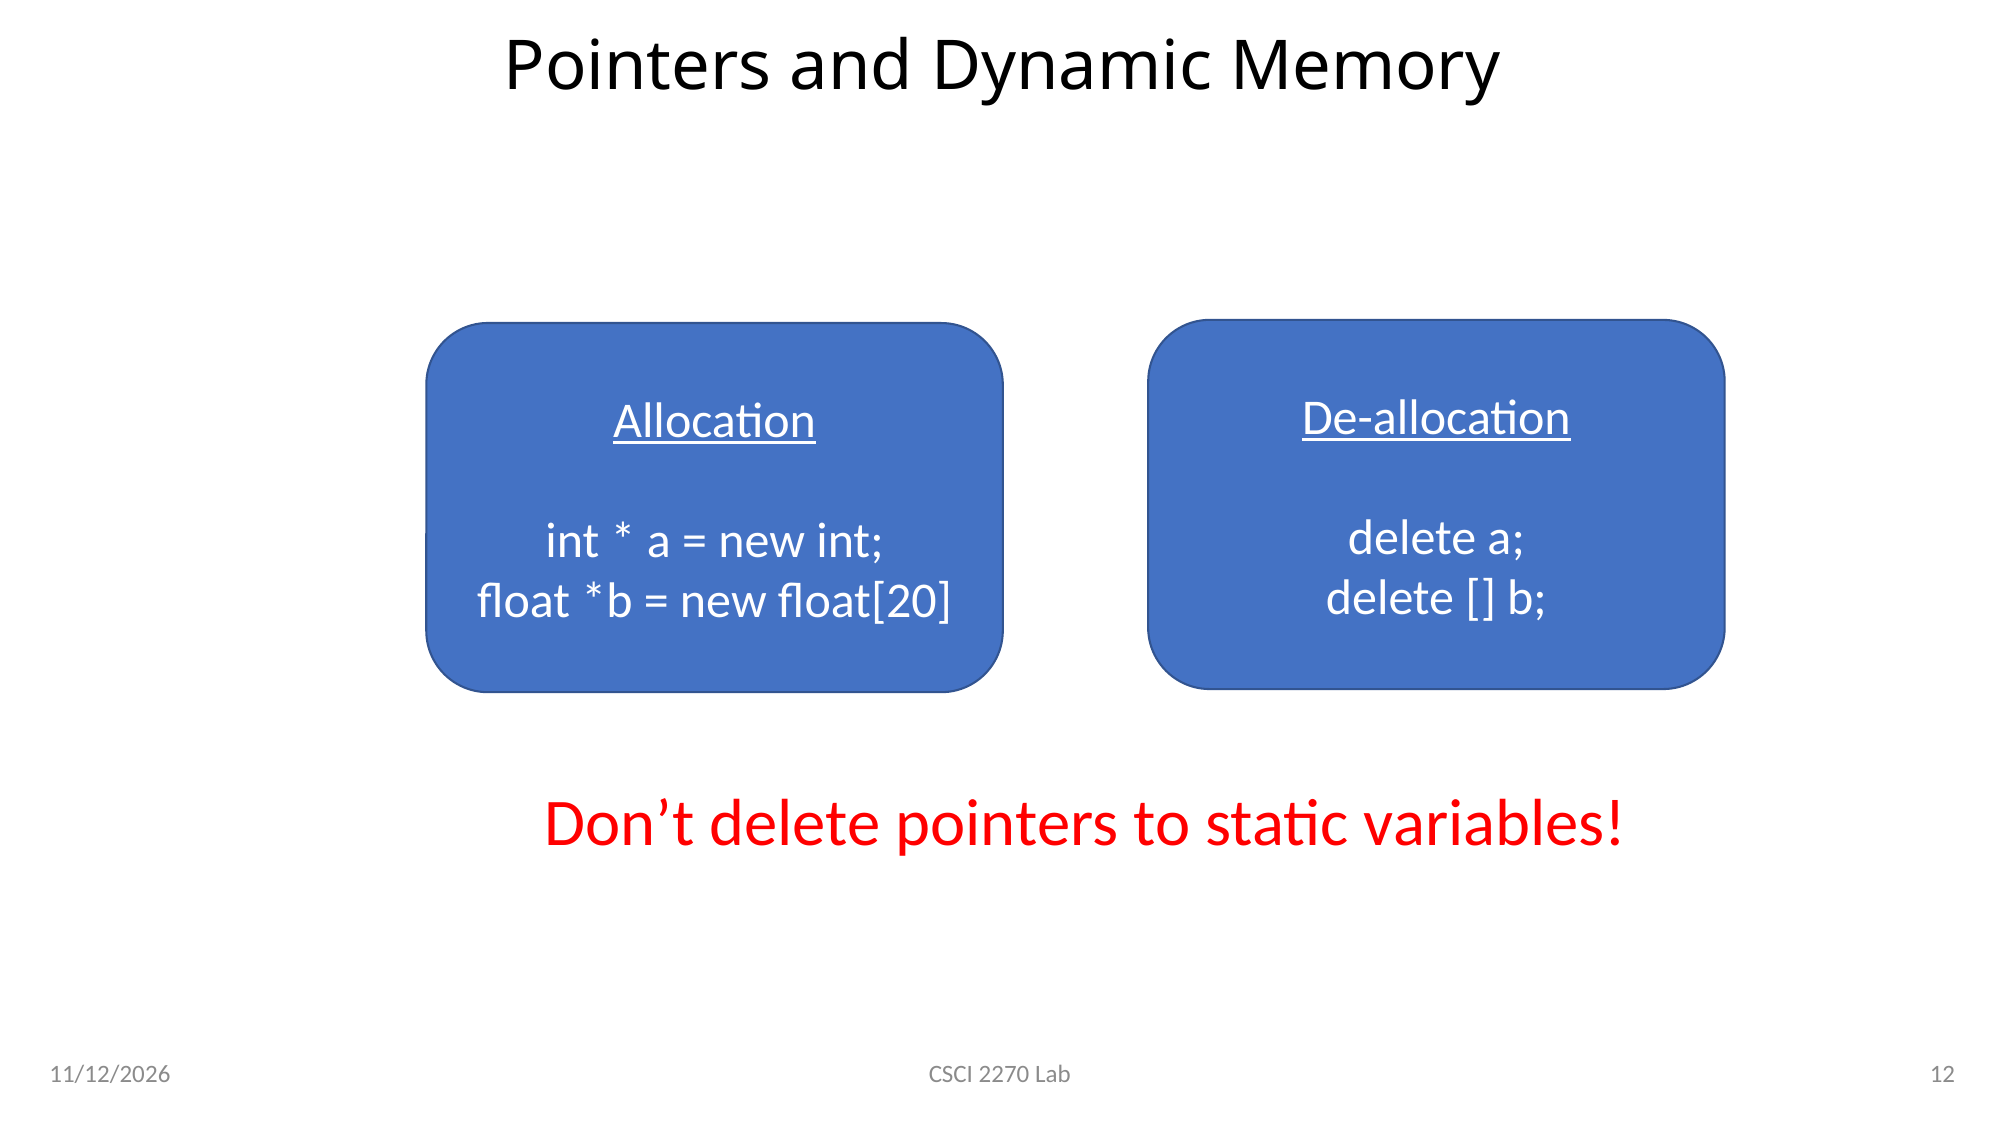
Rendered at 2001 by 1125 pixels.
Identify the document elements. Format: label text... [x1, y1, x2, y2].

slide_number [34, 1042, 485, 1103]
slide_number 12 [1520, 1042, 1971, 1103]
text_box Don’t delete pointers to static variables! [529, 771, 1696, 866]
title Pointers and Dynamic Memory [34, 22, 1971, 112]
text_box Allocation int * a = new int; float *b = new float[20] [425, 321, 1004, 694]
text_box De-allocation delete a; delete [] b; [1147, 318, 1726, 691]
footer CSCI 2270 Lab [662, 1042, 1338, 1103]
